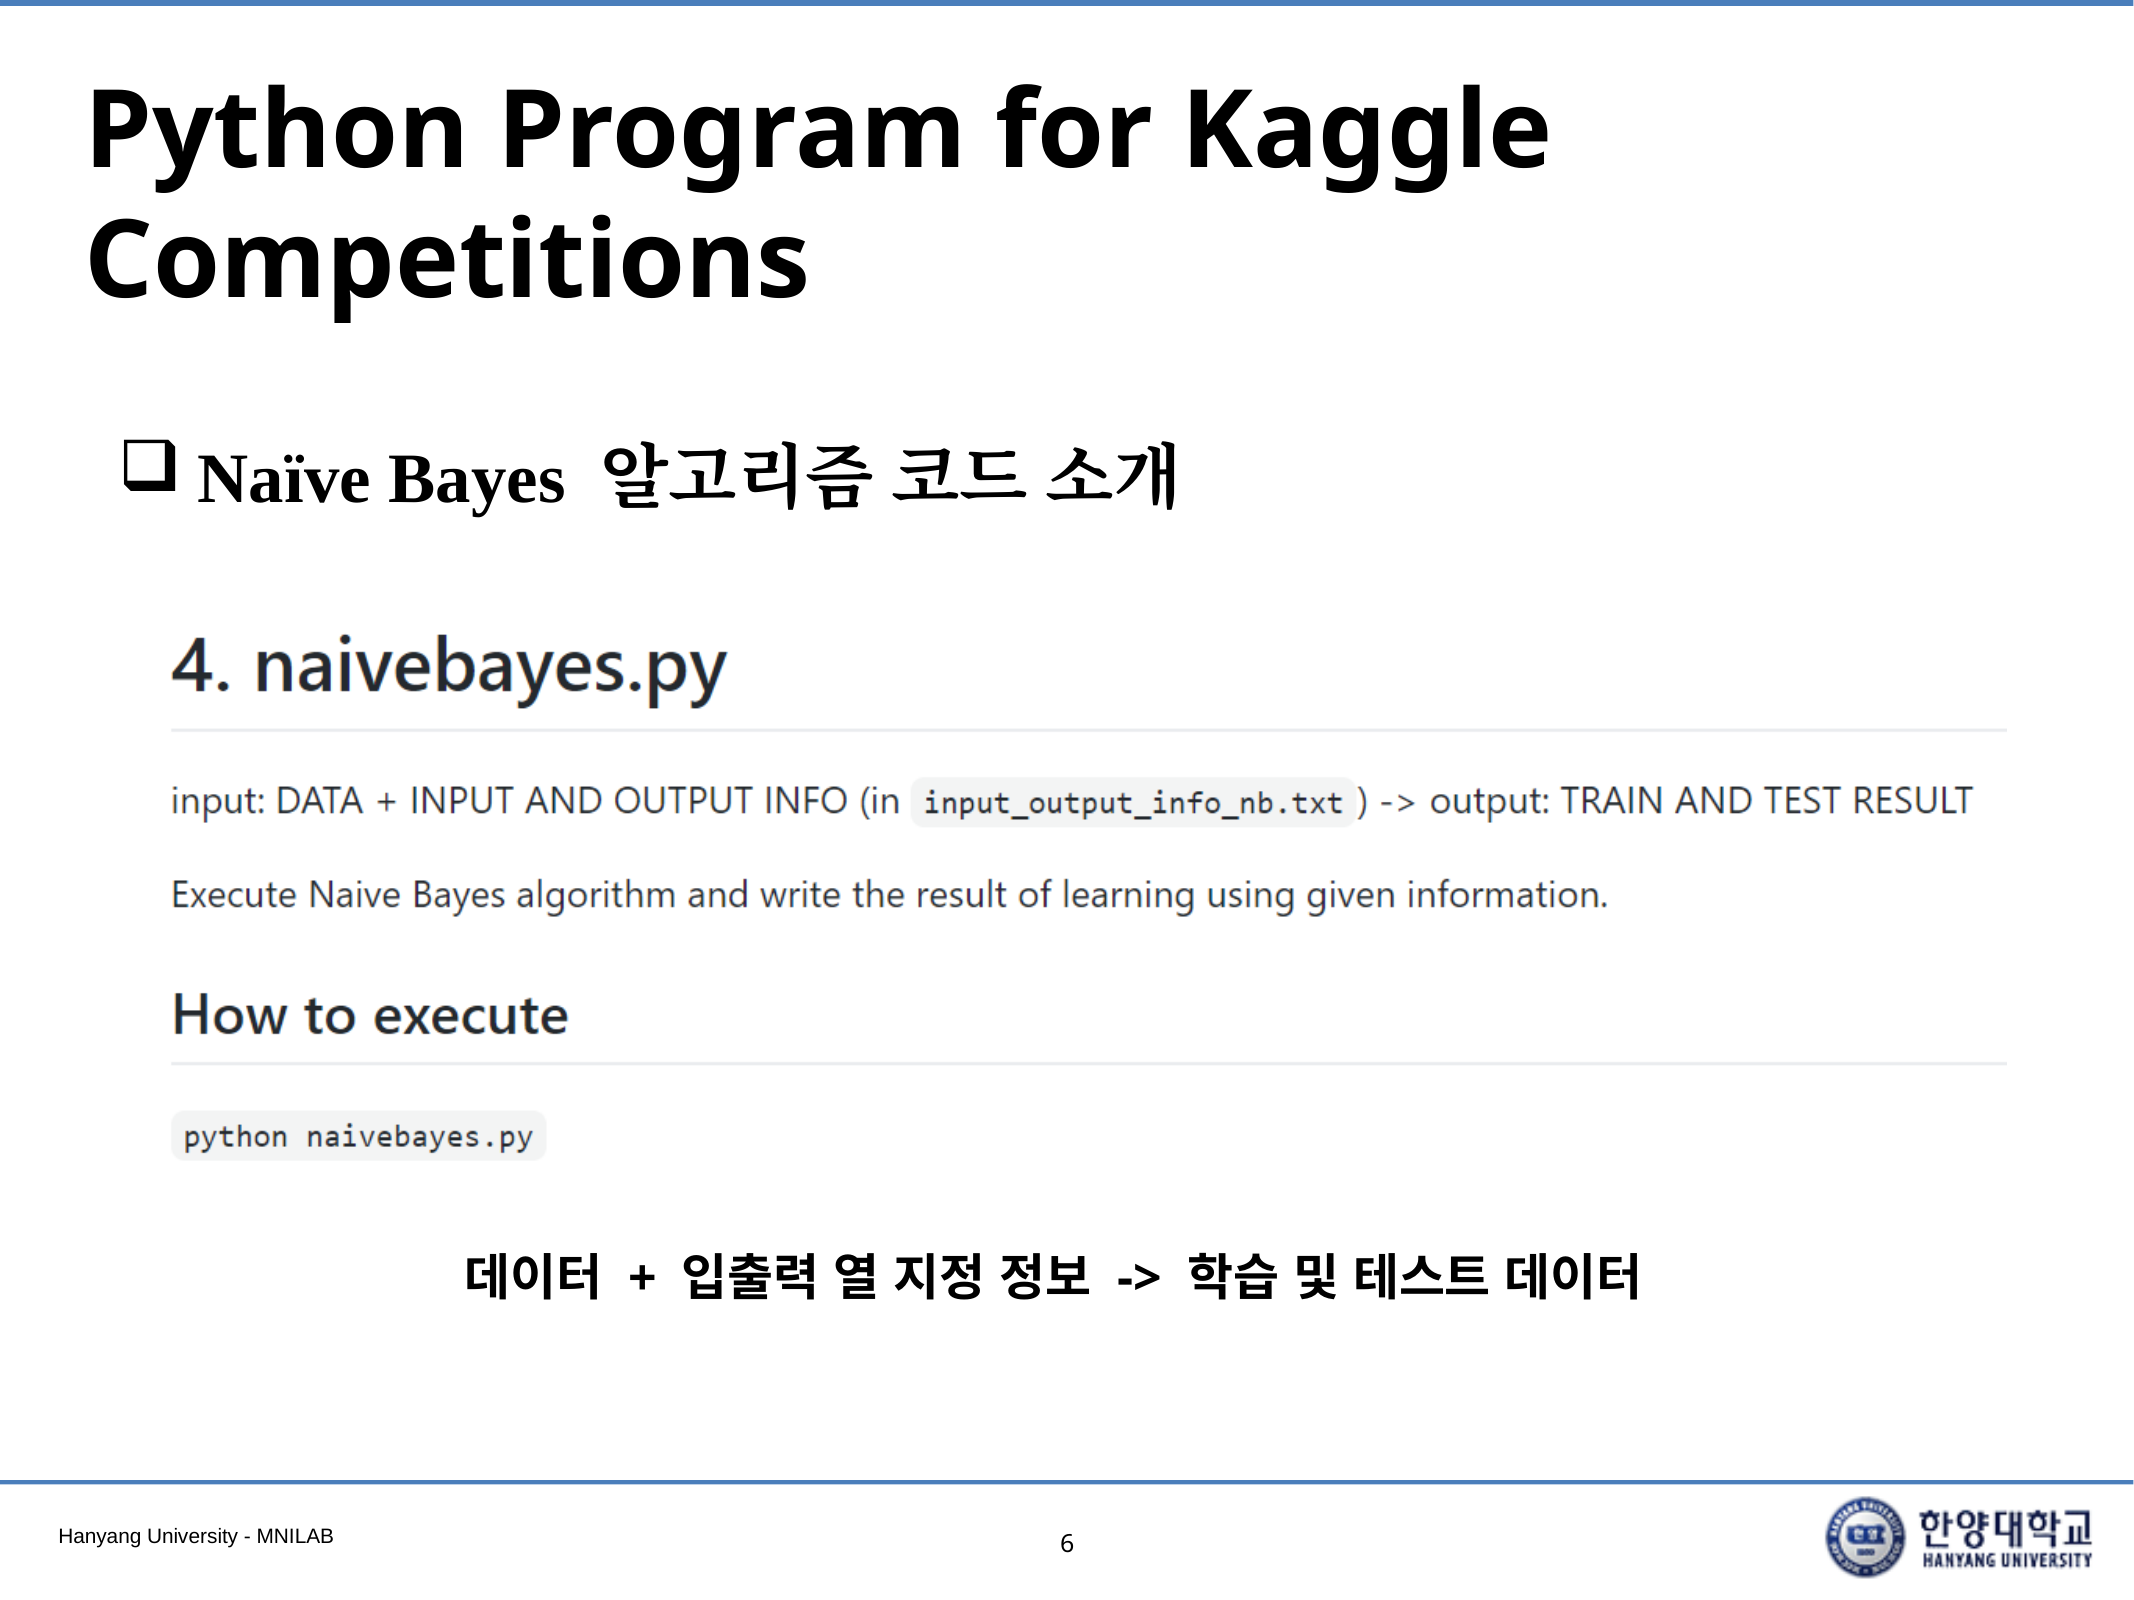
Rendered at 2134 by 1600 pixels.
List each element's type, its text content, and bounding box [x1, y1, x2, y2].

picture [1797, 1495, 2128, 1581]
picture [159, 610, 2007, 1187]
list Naïve Bayes 알고리즘 코드 소개 [109, 406, 1925, 572]
slide_number 6 [1037, 1518, 1098, 1567]
title Python Program for Kaggle Competitions [75, 41, 2058, 338]
text_box 데이터 + 입출력 열 지정 정보 -> 학습 및 테스트 데이터 [455, 1236, 1652, 1314]
